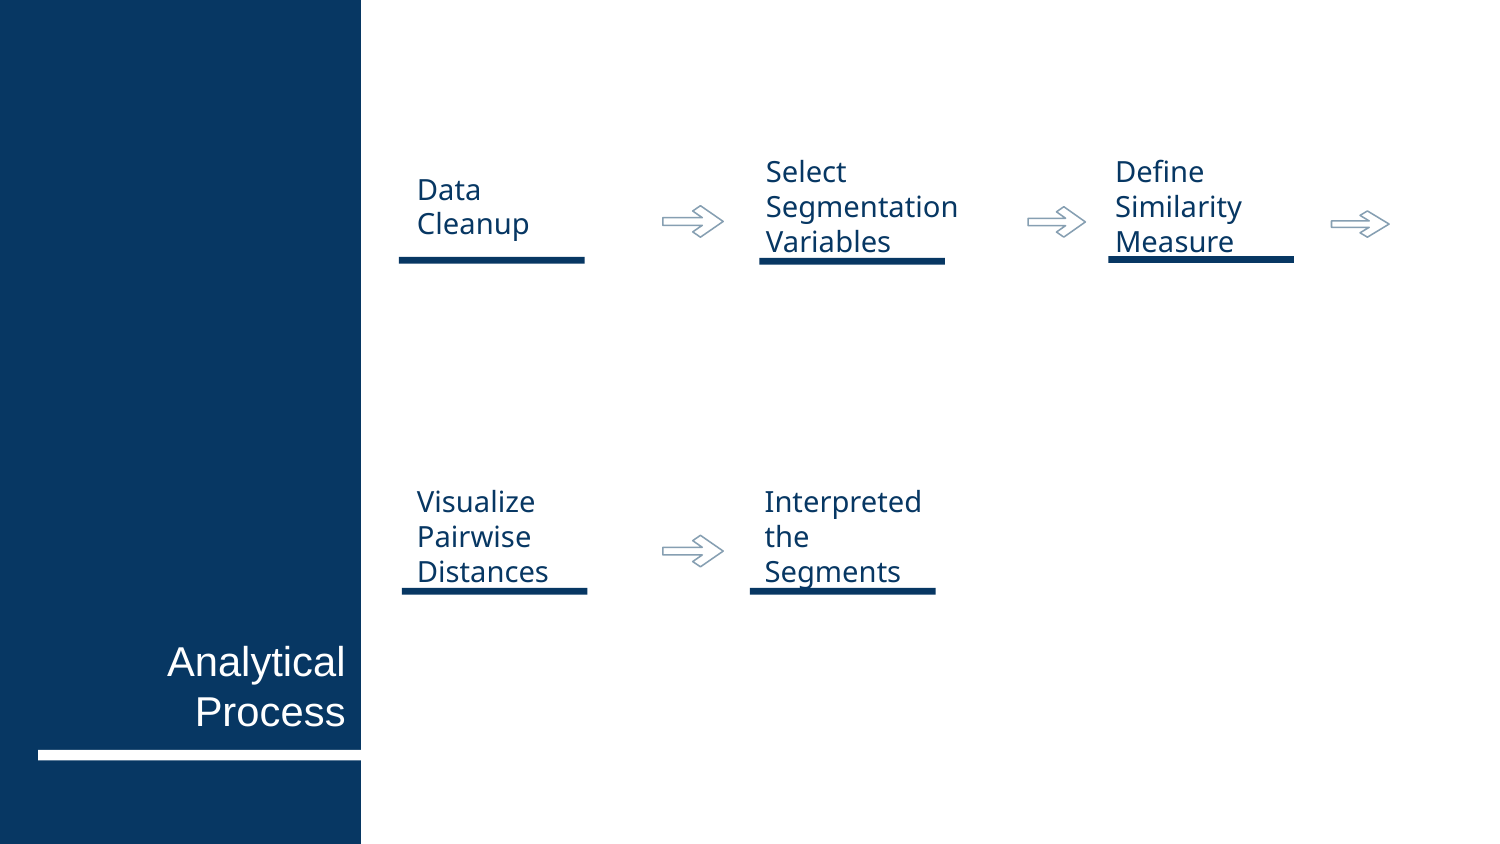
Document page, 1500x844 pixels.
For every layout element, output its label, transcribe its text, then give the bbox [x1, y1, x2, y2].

text_box [1028, 206, 1086, 238]
text_box [1108, 256, 1294, 263]
title Analytical Process [101, 571, 361, 750]
text_box [662, 535, 724, 567]
text_box [662, 205, 724, 238]
subtitle Data Cleanup [401, 174, 605, 238]
text_box [398, 256, 585, 264]
subtitle Interpreted the Segments [749, 503, 964, 568]
subtitle Define Similarity Measure [1100, 174, 1303, 238]
text_box [749, 587, 936, 595]
text_box [759, 257, 945, 265]
subtitle Visualize Pairwise Distances [401, 503, 605, 567]
text_box [401, 587, 588, 595]
text_box [1331, 210, 1390, 238]
subtitle Select Segmentation Variables [750, 174, 1014, 238]
